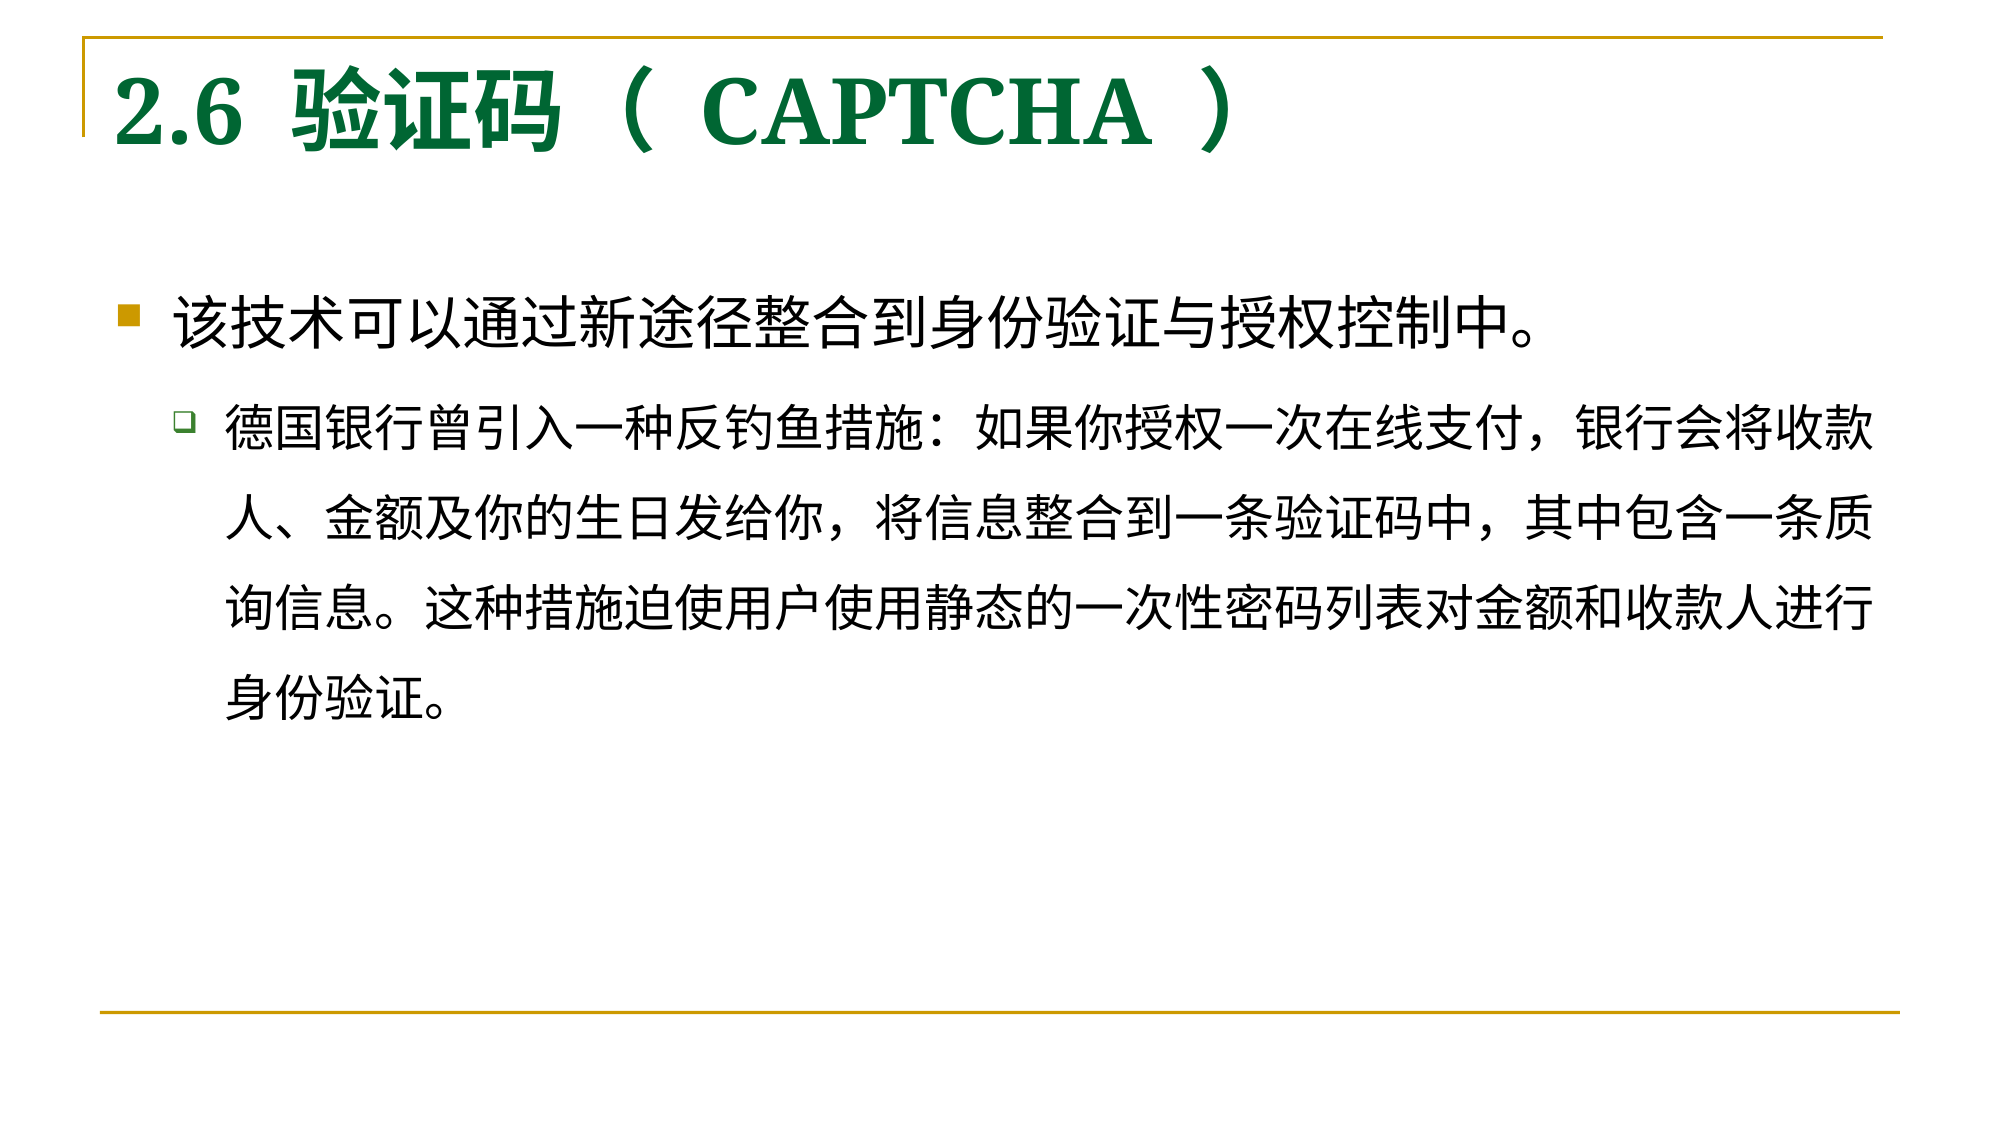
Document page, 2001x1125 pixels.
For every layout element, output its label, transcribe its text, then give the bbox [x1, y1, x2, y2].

list 该技术可以通过新途径整合到身份验证与授权控制中。 德国银行曾引入一种反钓鱼措施：如果你授权一次在线支付，银行会将收款人、金额及你的生日发给你，将信息整合到一条验证码中，其中包含一条质询信息。这种措施迫使用户使用静态的一次性密码列表对金额和收款人进行身份验证。 [99, 243, 1900, 1000]
title 2.6 验证码（ CAPTCHA ） [99, 45, 1900, 233]
